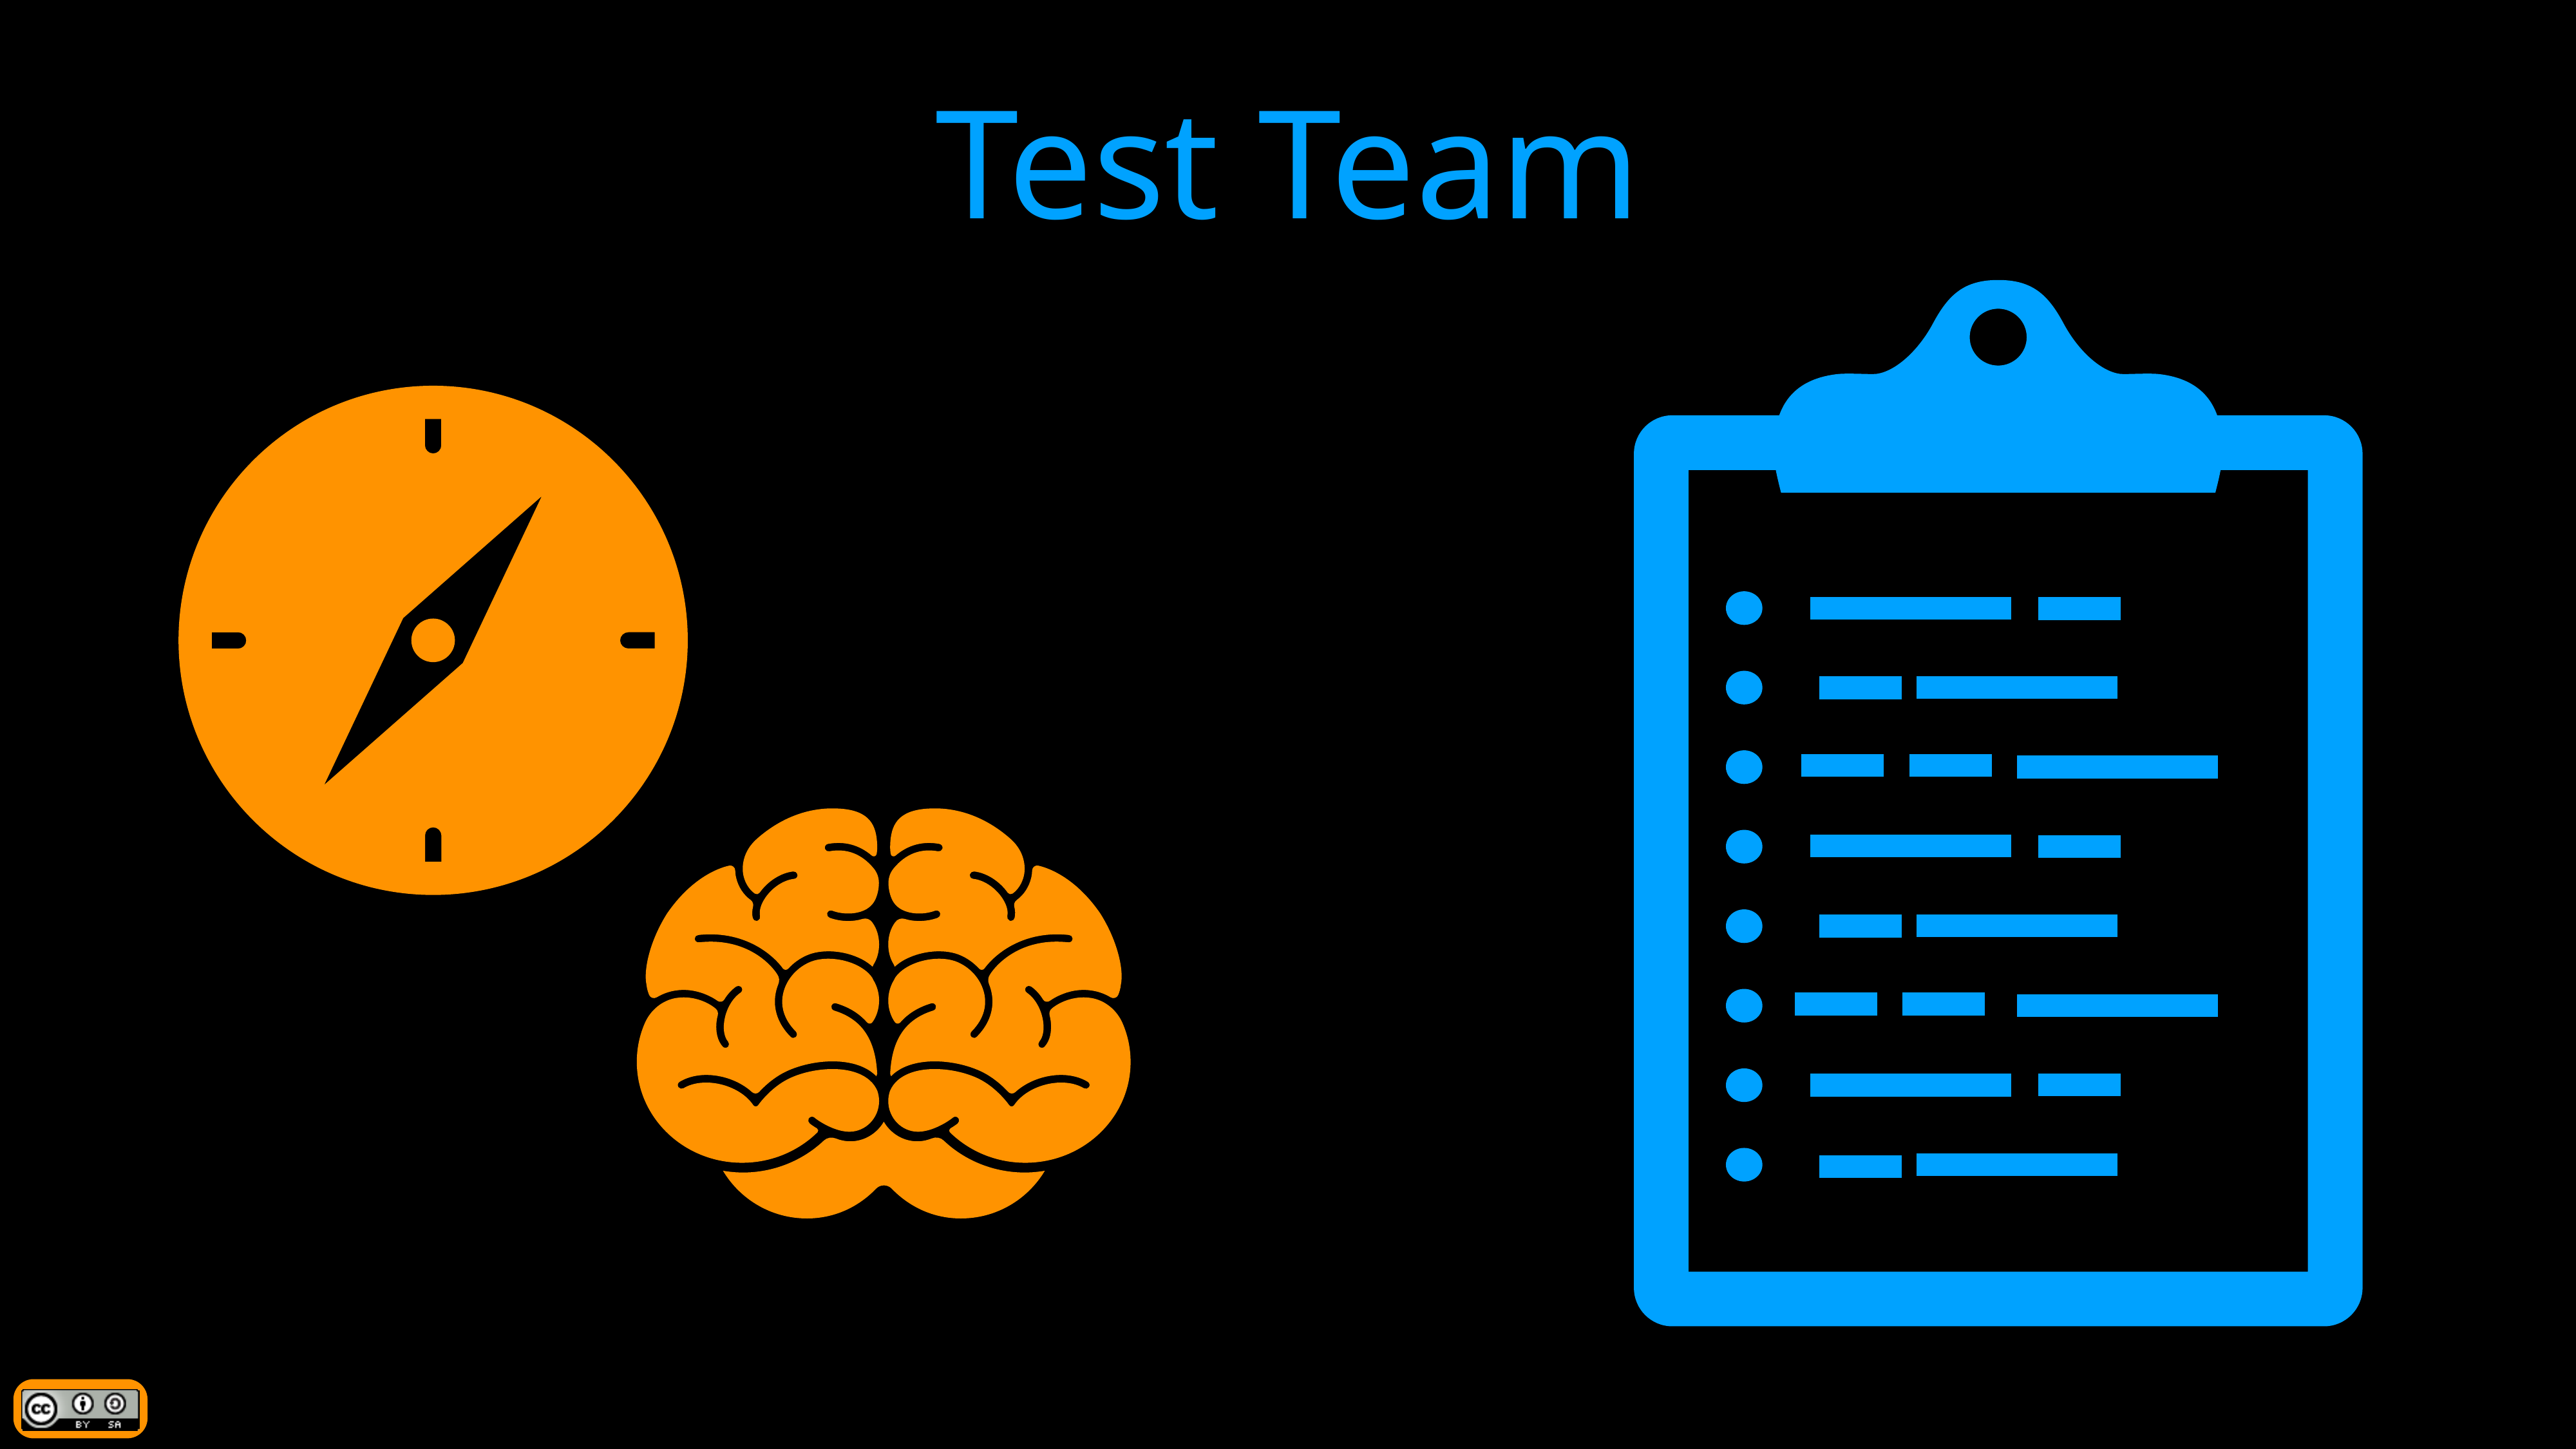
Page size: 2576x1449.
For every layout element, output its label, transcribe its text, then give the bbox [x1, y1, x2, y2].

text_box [1633, 279, 2363, 1327]
title Test Team [178, 37, 2398, 279]
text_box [13, 1379, 148, 1439]
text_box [178, 385, 1131, 1219]
